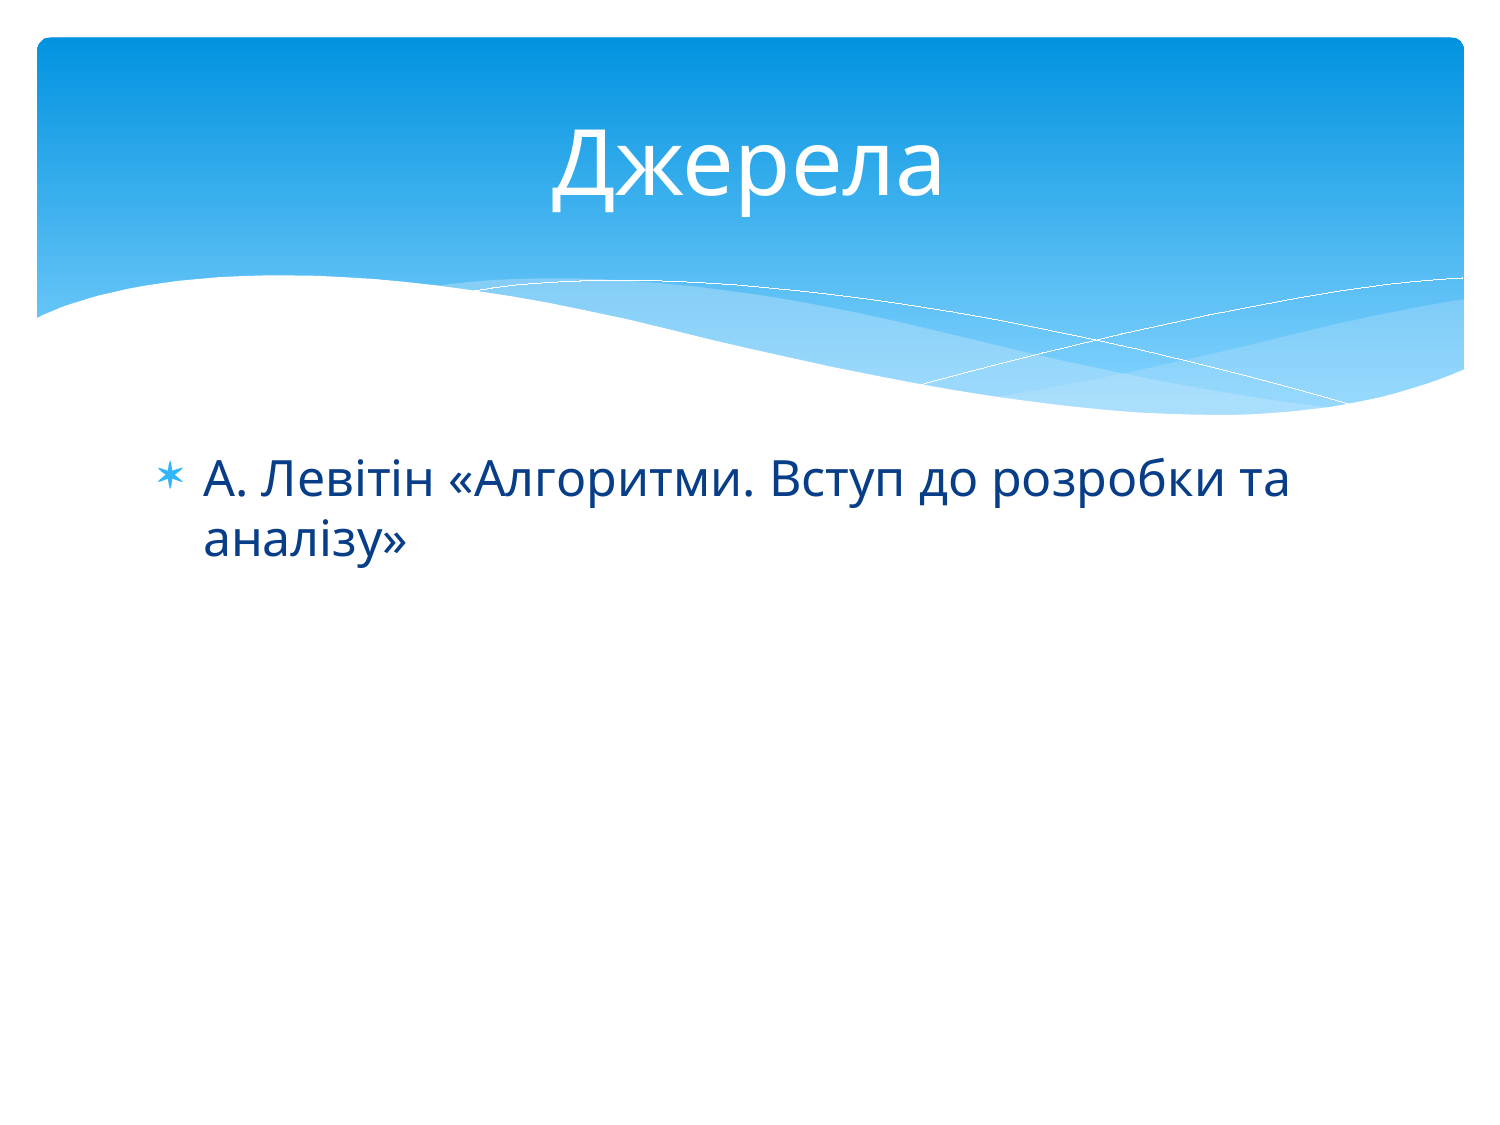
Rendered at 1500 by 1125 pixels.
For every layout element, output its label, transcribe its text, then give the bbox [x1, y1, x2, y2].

title Джерела [75, 55, 1425, 261]
list А. Левітін «Алгоритми. Вступ до розробки та аналізу» [143, 438, 1359, 1005]
